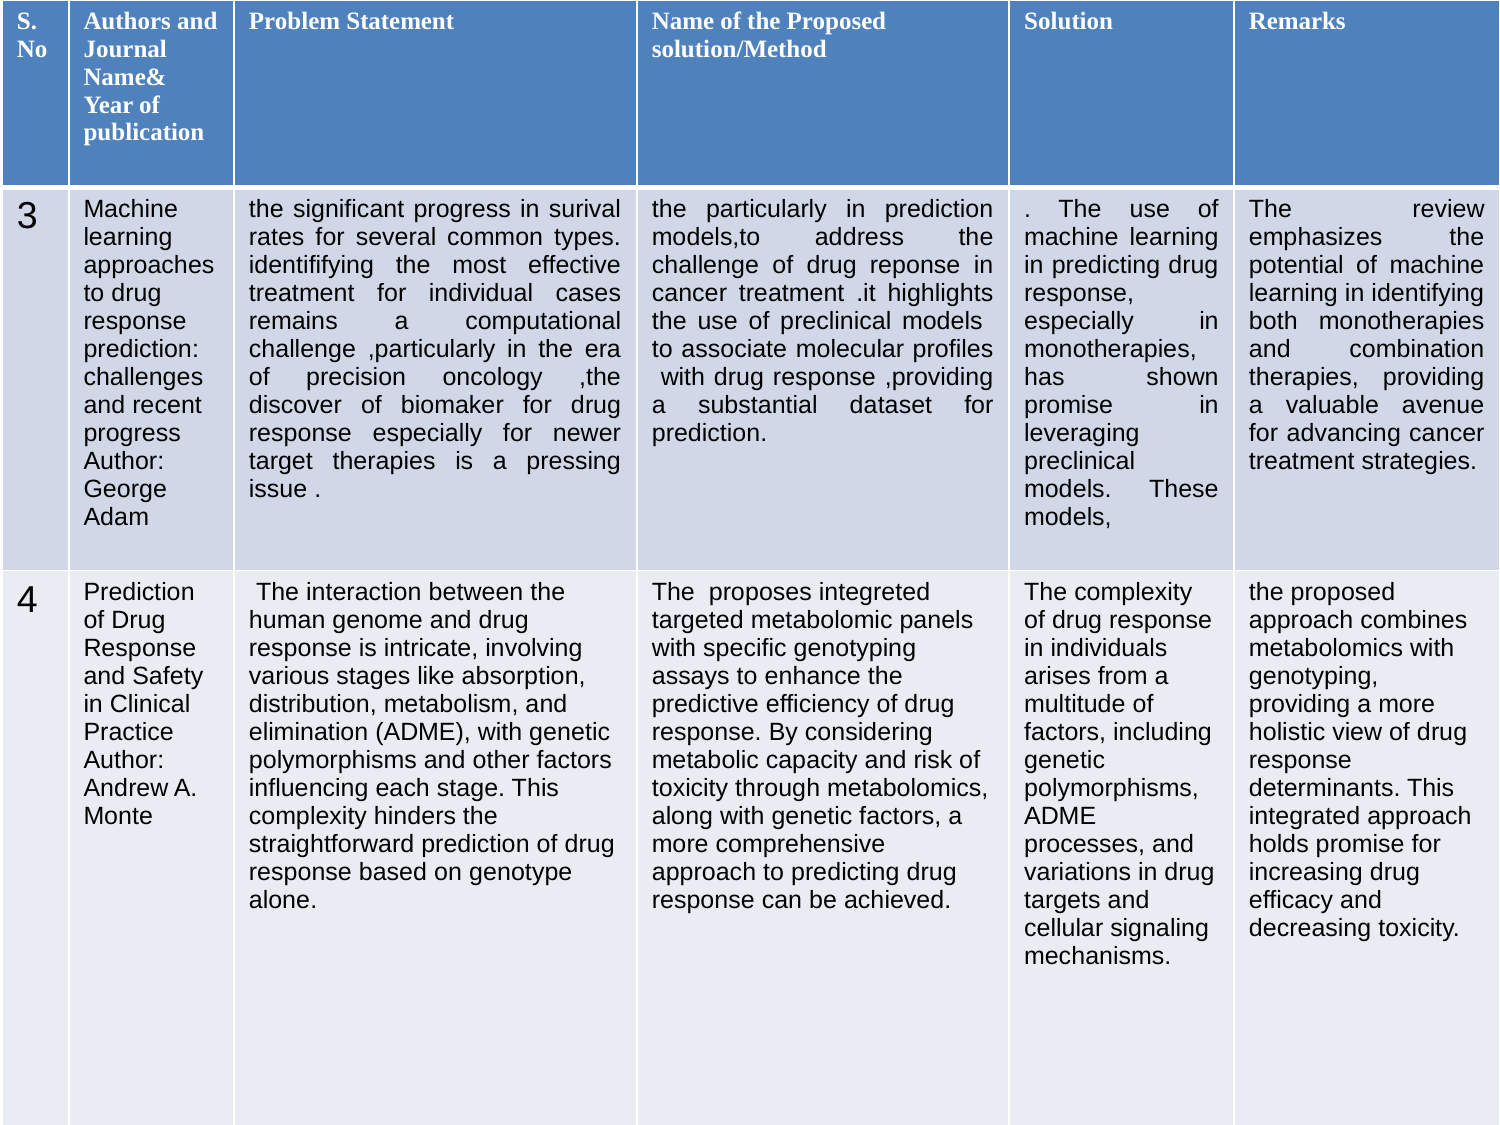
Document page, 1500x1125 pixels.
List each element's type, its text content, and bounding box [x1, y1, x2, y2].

table_cell . The use of machine learning in predicting drug response, especially in monotherapies, has shown promise in leveraging preclinical models. These models, [1010, 190, 1233, 570]
table_header Remarks [1235, 1, 1499, 185]
table_header Name of the Proposed solution/Method [638, 1, 1008, 185]
table_cell 3 [3, 190, 68, 570]
table_cell Prediction of Drug Response and Safety in Clinical Practice Author: Andrew A. Monte [70, 571, 233, 1125]
table_cell the proposed approach combines metabolomics with genotyping, providing a more holistic view of drug response determinants. This integrated approach holds promise for increasing drug efficacy and decreasing toxicity. [1235, 571, 1499, 1125]
table_cell The interaction between the human genome and drug response is intricate, involving various stages like absorption, distribution, metabolism, and elimination (ADME), with genetic polymorphisms and other factors influencing each stage. This complexity hinders the straightforward prediction of drug response based on genotype alone. [235, 571, 636, 1125]
table_cell the significant progress in surival rates for several common types. identififying the most effective treatment for individual cases remains a computational challenge ,particularly in the era of precision oncology ,the discover of biomaker for drug response especially for newer target therapies is a pressing issue . [235, 190, 636, 570]
table_header Problem Statement [235, 1, 636, 185]
table_header S.No [3, 1, 68, 185]
table_cell The complexity of drug response in individuals arises from a multitude of factors, including genetic polymorphisms, ADME processes, and variations in drug targets and cellular signaling mechanisms. [1010, 571, 1233, 1125]
table_cell the particularly in prediction models,to address the challenge of drug reponse in cancer treatment .it highlights the use of preclinical models to associate molecular profiles with drug response ,providing a substantial dataset for prediction. [638, 190, 1008, 570]
table_cell 4 [3, 571, 68, 1125]
table_cell The proposes integreted targeted metabolomic panels with specific genotyping assays to enhance the predictive efficiency of drug response. By considering metabolic capacity and risk of toxicity through metabolomics, along with genetic factors, a more comprehensive approach to predicting drug response can be achieved. [638, 571, 1008, 1125]
table_header Solution [1010, 1, 1233, 185]
table_cell The review emphasizes the potential of machine learning in identifying both monotherapies and combination therapies, providing a valuable avenue for advancing cancer treatment strategies. [1235, 190, 1499, 570]
table_cell Machine learning approaches to drug response prediction: challenges and recent progress Author: George Adam [70, 190, 233, 570]
table_header Authors and Journal Name& Year of publication [70, 1, 233, 185]
